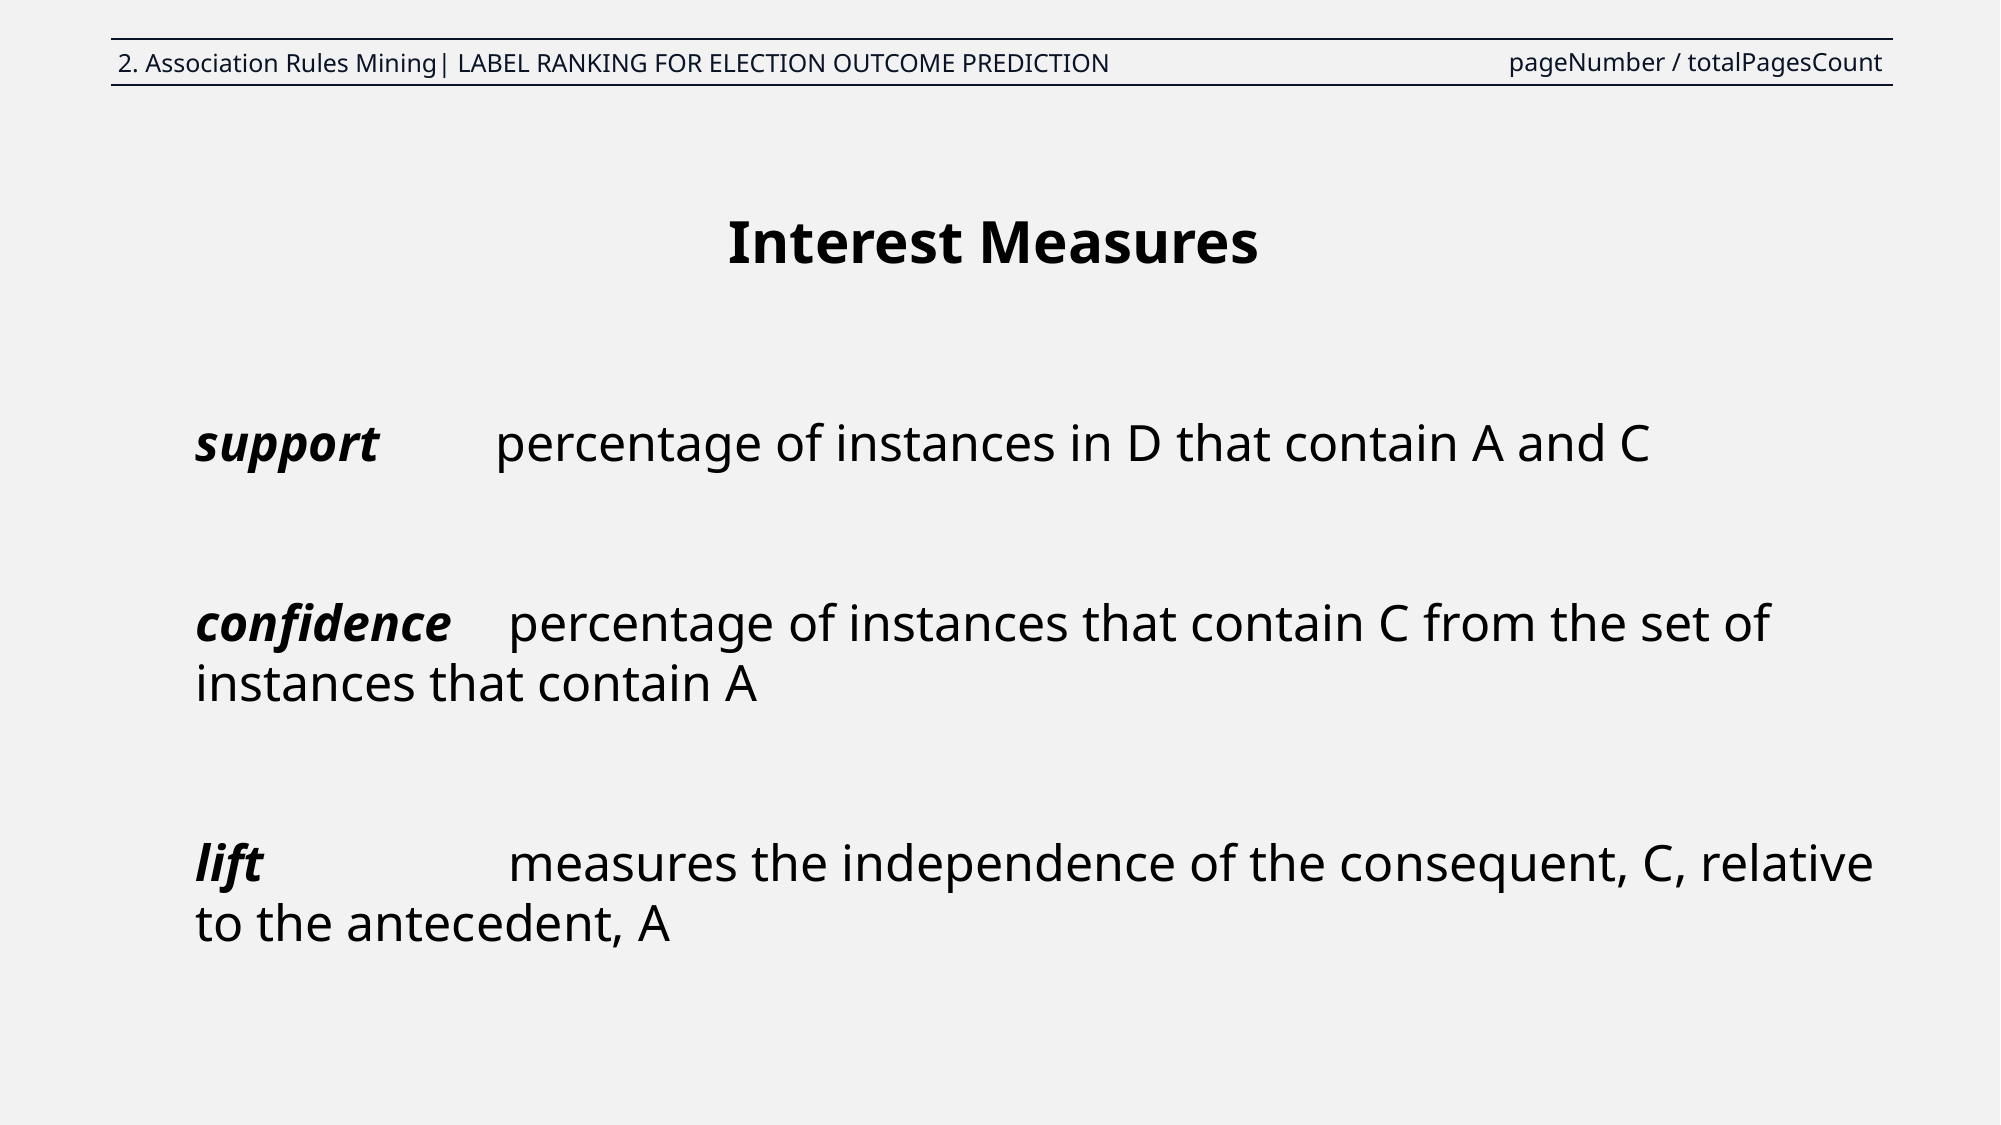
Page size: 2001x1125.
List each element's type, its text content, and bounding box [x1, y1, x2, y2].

text_box pageNumber / totalPagesCount [1137, 39, 1899, 85]
text_box support percentage of instances in D that contain A and C confidence percentage of instances that contain C from the set of instances that contain A lift measures the independence of the consequent, C, relative to the antecedent, A [180, 403, 1893, 959]
list Interest Measures [429, 130, 1560, 359]
text_box 2. Association Rules Mining| LABEL RANKING FOR ELECTION OUTCOME PREDICTION [103, 40, 1137, 86]
